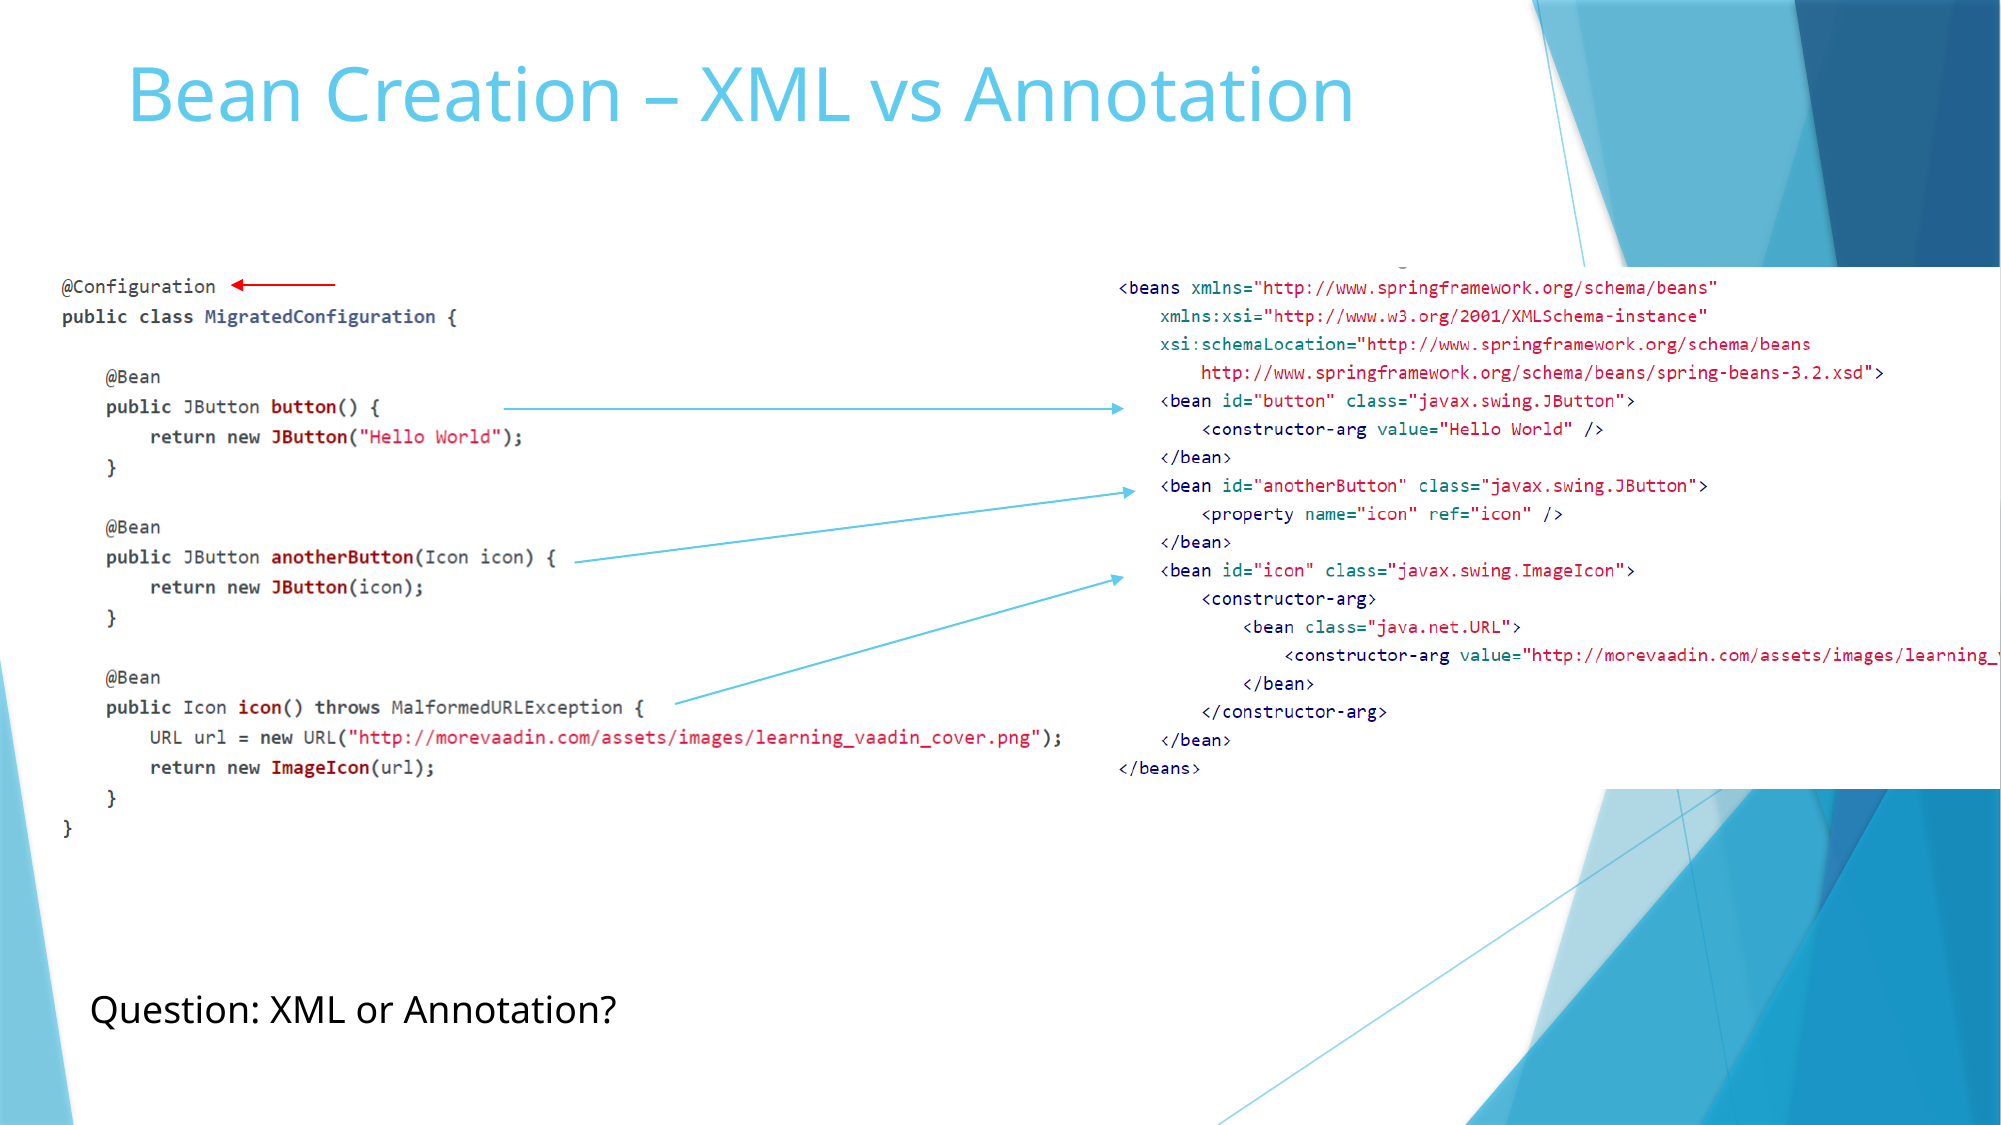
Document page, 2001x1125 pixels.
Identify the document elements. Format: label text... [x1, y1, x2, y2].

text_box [675, 576, 1125, 705]
title Bean Creation – XML vs Annotation [111, 39, 1522, 152]
text_box Question: XML or Annotation? [75, 979, 1000, 1039]
picture [1100, 267, 2000, 790]
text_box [574, 490, 1137, 563]
picture [40, 267, 1070, 858]
